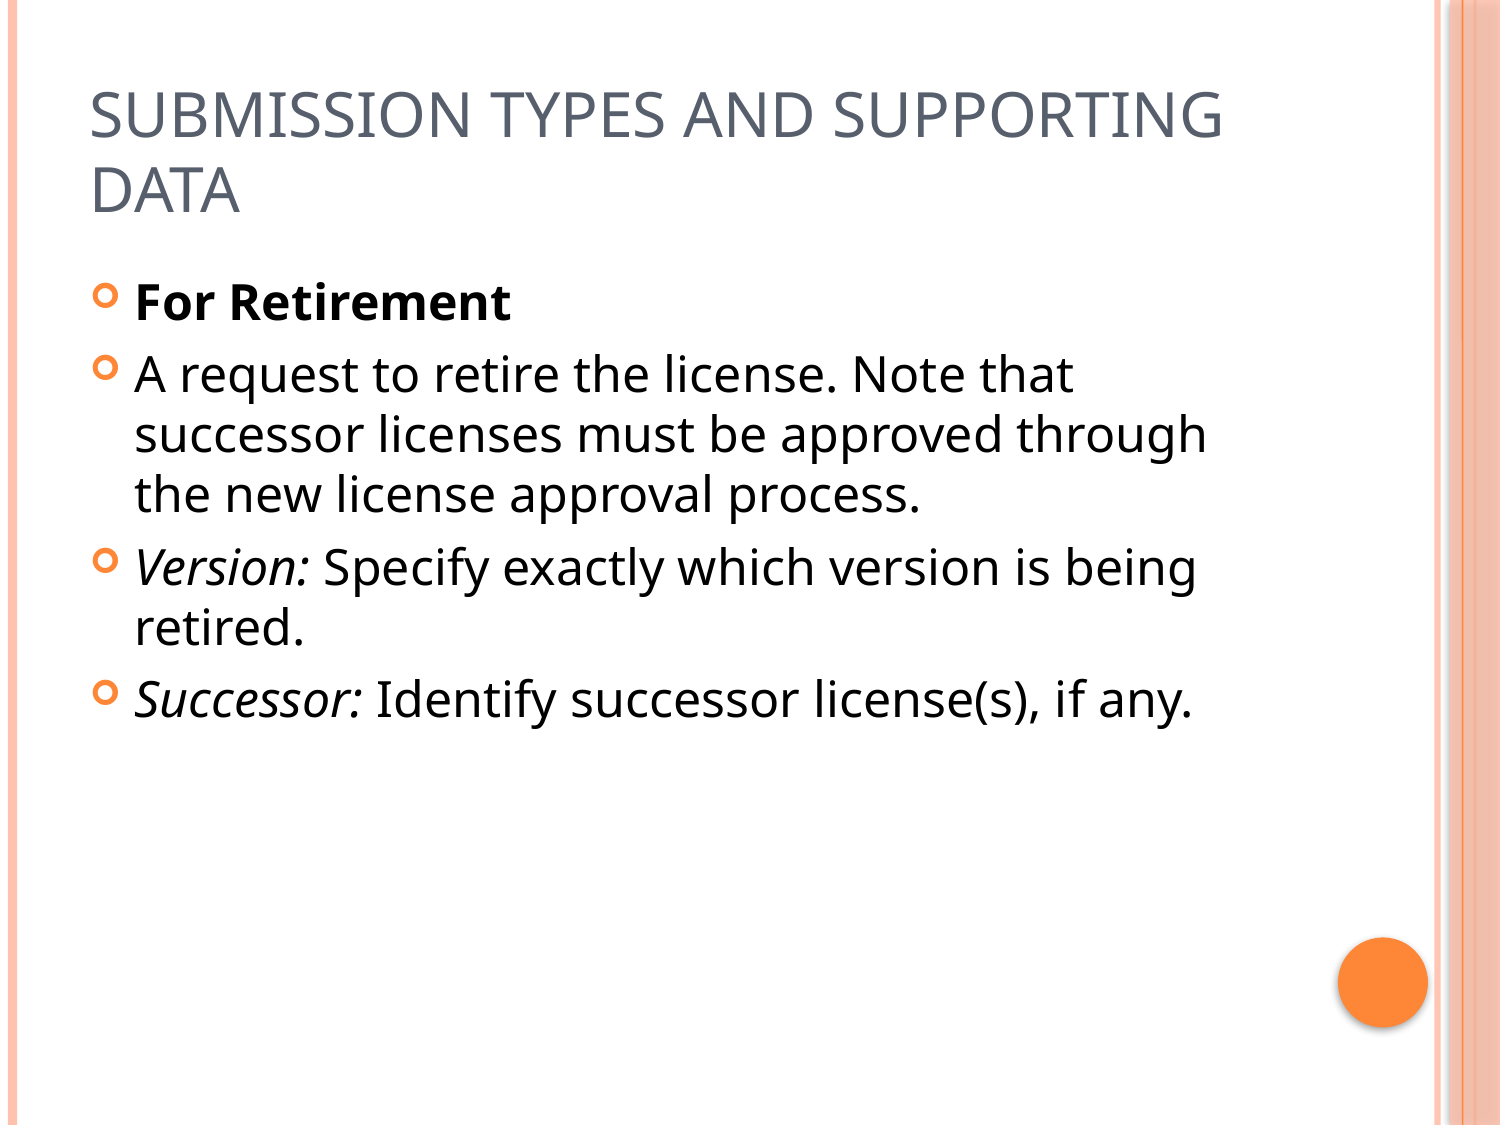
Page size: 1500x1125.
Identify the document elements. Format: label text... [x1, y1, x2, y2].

list For Retirement A request to retire the license. Note that successor licenses must be approved through the new license approval process. Version: Specify exactly which version is being retired. Successor: Identify successor license(s), if any. [75, 262, 1300, 1062]
title Submission Types And Supporting Data [75, 45, 1300, 233]
